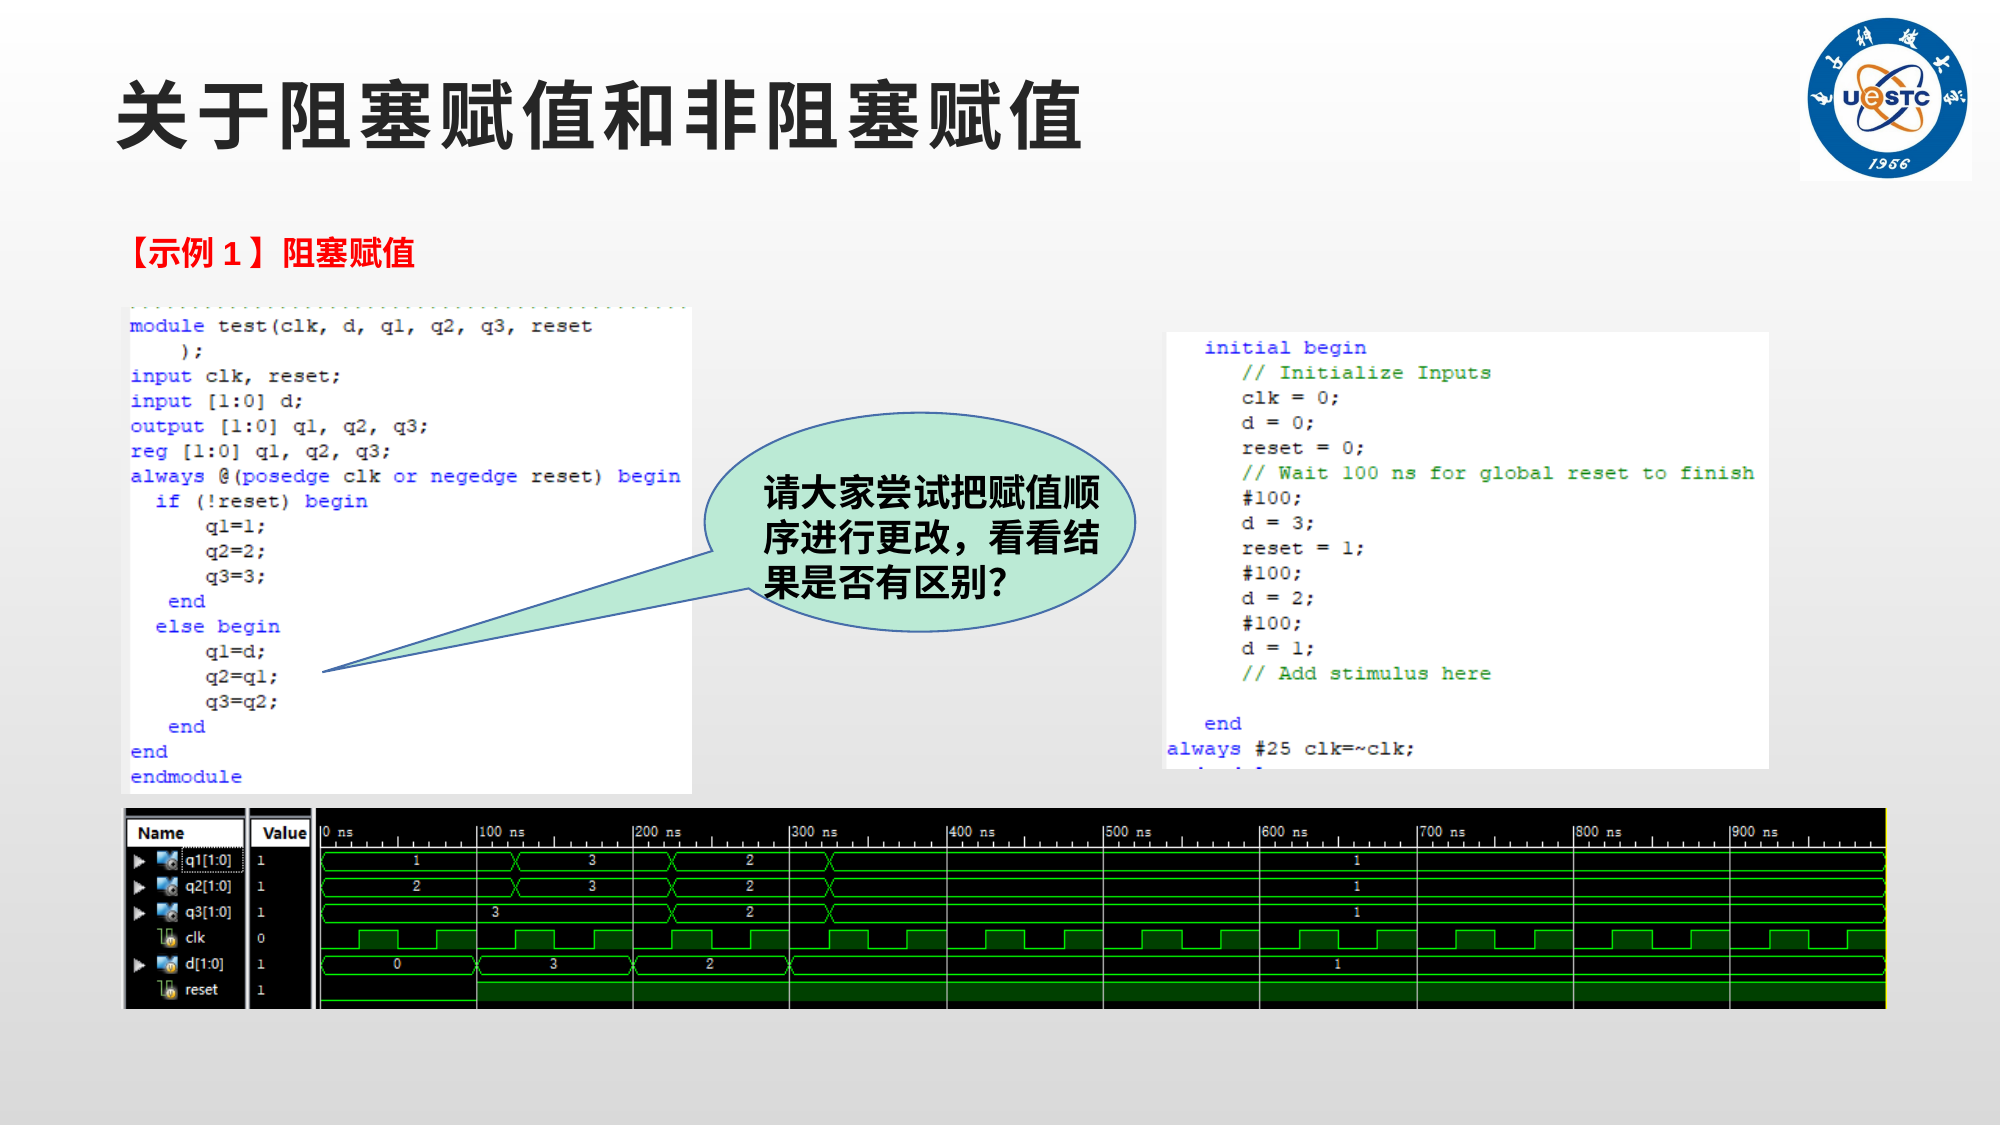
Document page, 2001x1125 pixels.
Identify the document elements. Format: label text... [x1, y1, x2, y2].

picture [1800, 14, 1972, 181]
picture [121, 307, 692, 794]
list 【示例1】阻塞赋值 [100, 212, 1900, 994]
picture [121, 808, 1887, 1009]
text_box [704, 412, 1136, 632]
picture [1162, 332, 1769, 769]
title 关于阻塞赋值和非阻塞赋值 [100, 55, 1900, 172]
